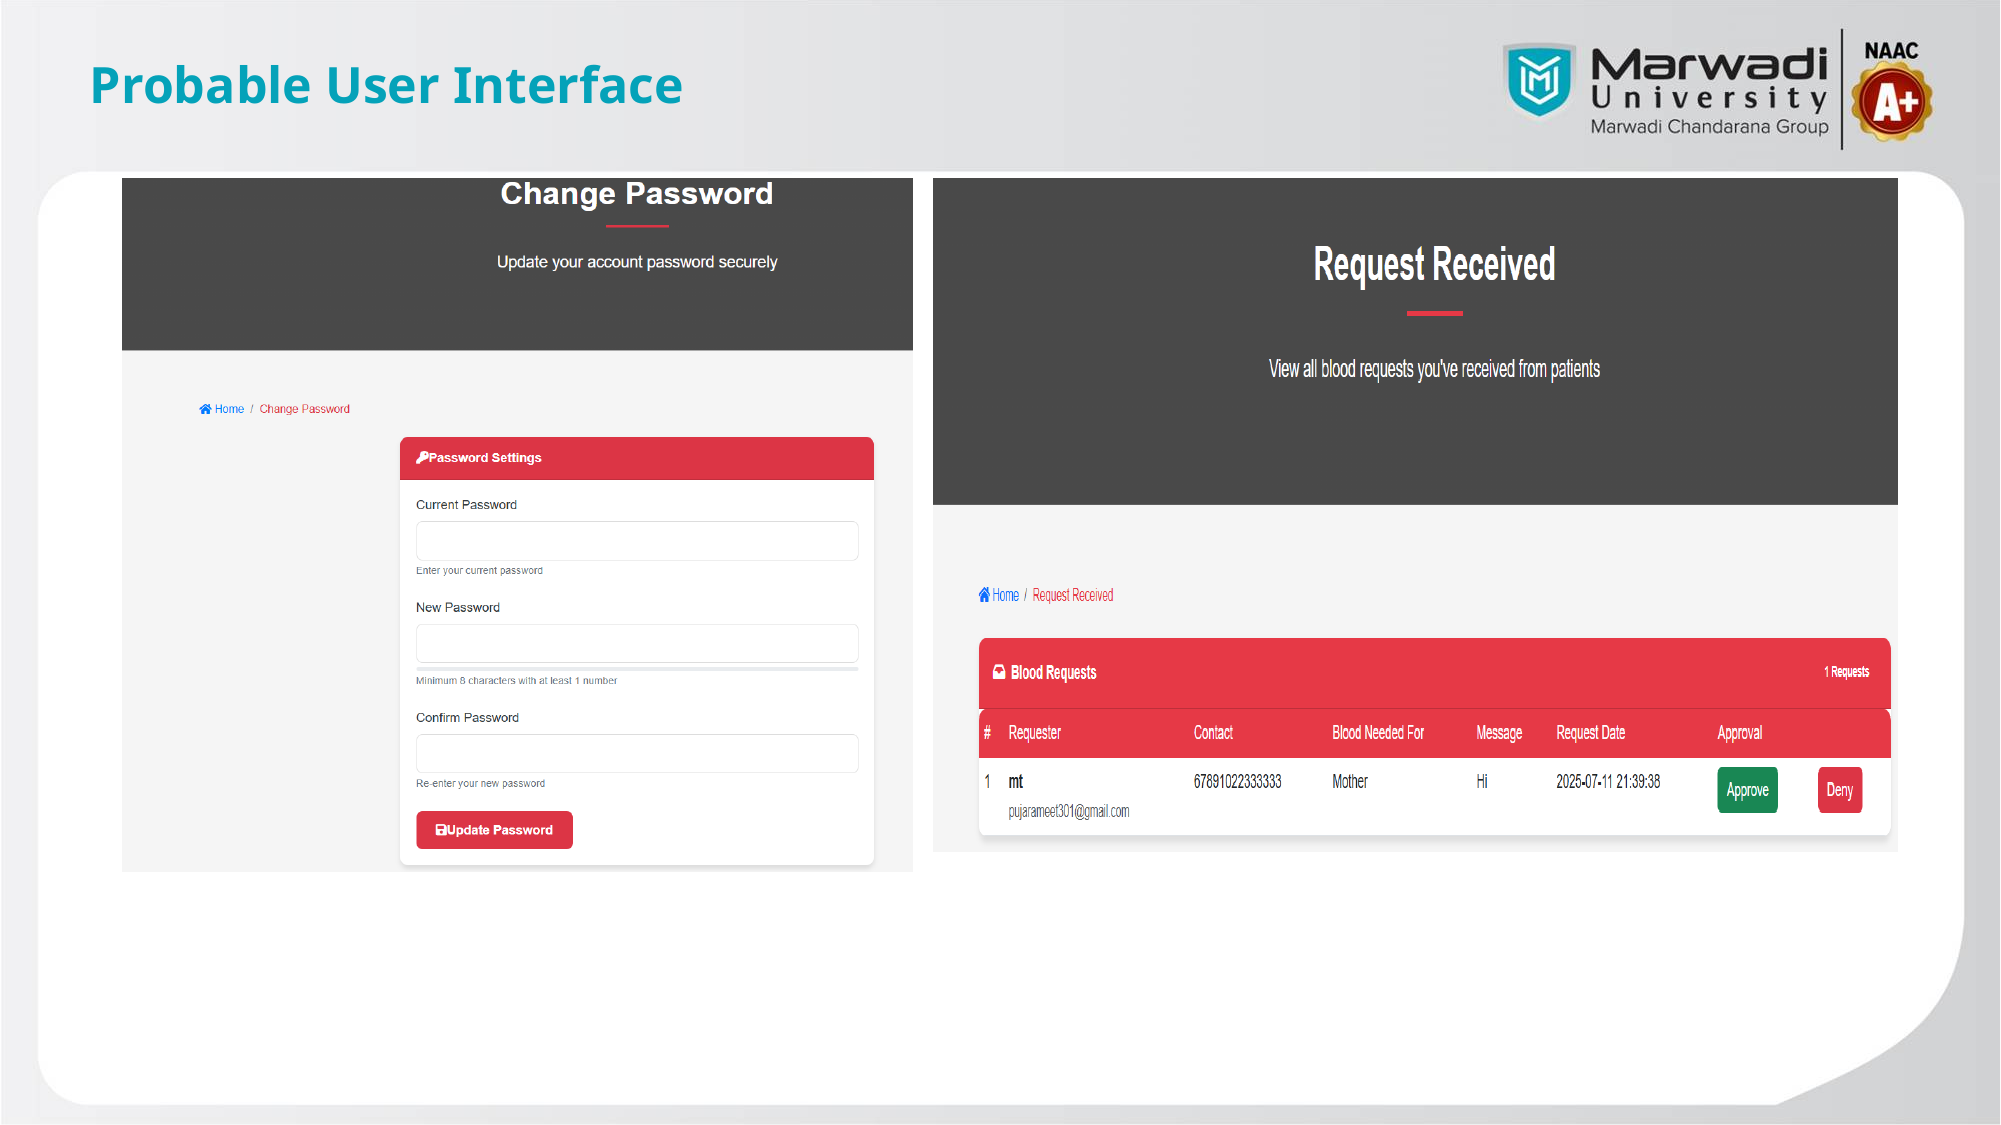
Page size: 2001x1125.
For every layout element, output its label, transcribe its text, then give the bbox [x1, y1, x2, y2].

picture [0, 0, 2001, 1125]
title Probable User Interface [87, 0, 913, 178]
